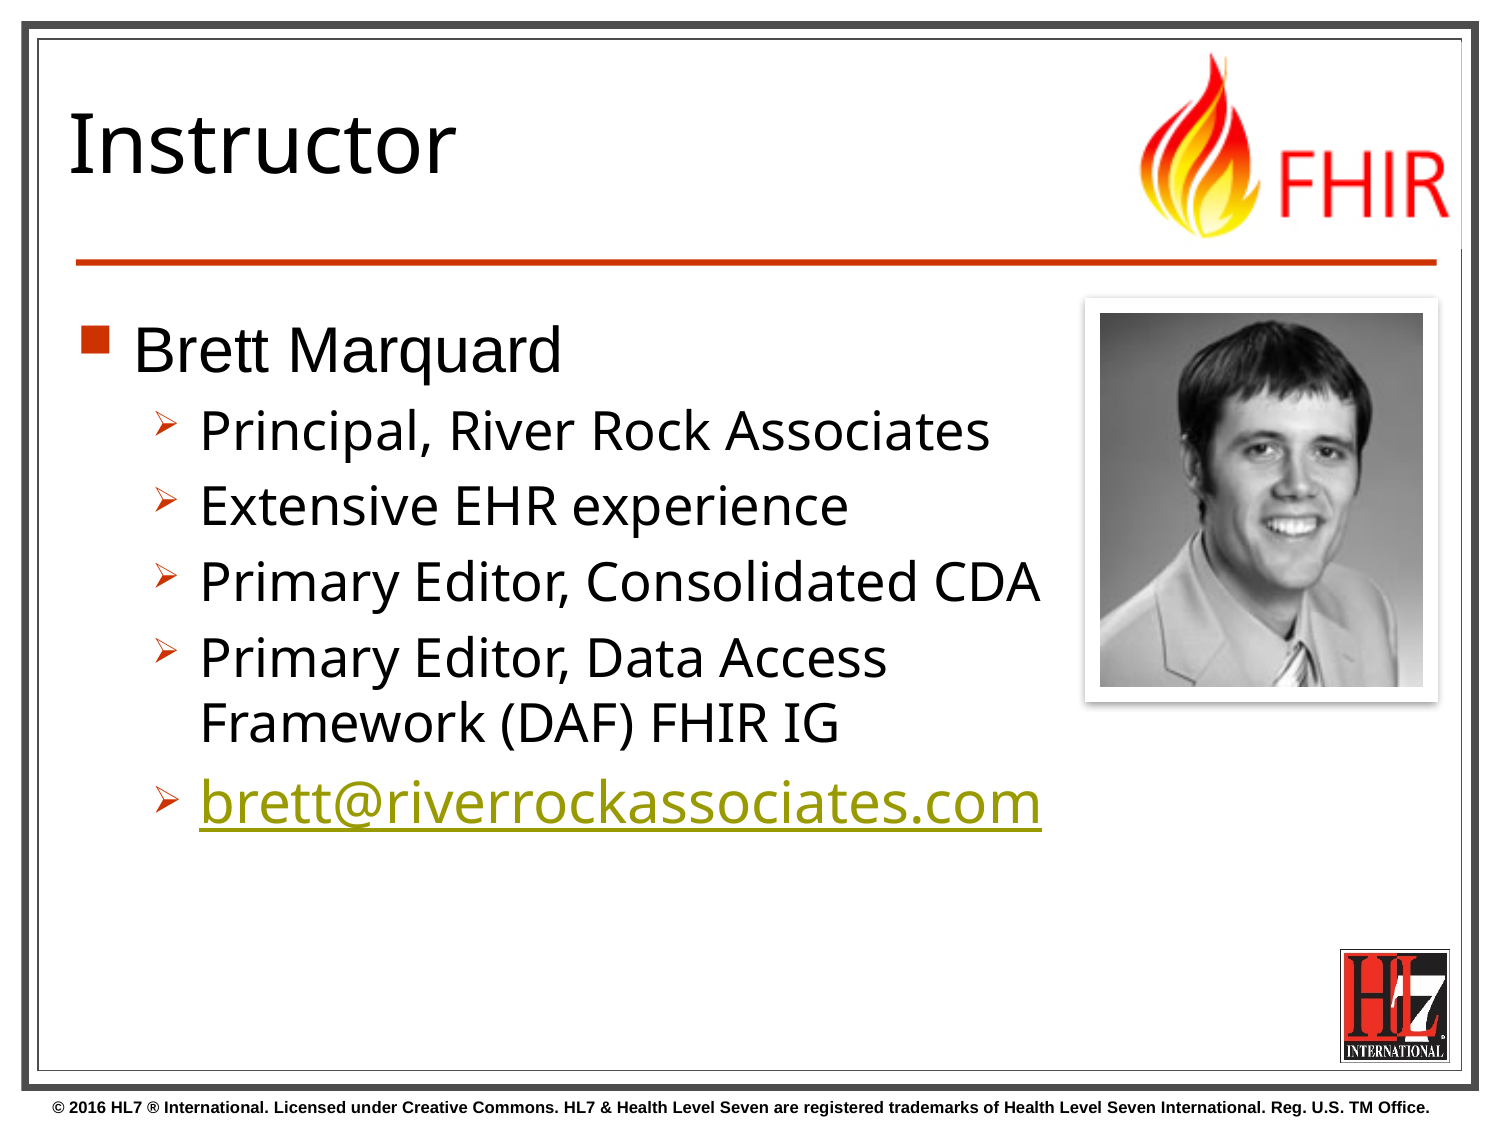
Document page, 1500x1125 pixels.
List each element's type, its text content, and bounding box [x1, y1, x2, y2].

picture [1128, 42, 1462, 249]
title Instructor [53, 54, 1128, 244]
picture [1099, 312, 1424, 688]
list Brett Marquard Principal, River Rock Associates Extensive EHR experience Primary Editor, Consolidated CDA Primary Editor, Data Access Framework (DAF) FHIR IG brett@riverrockassociates.com [62, 299, 1063, 1025]
picture [1340, 949, 1450, 1063]
